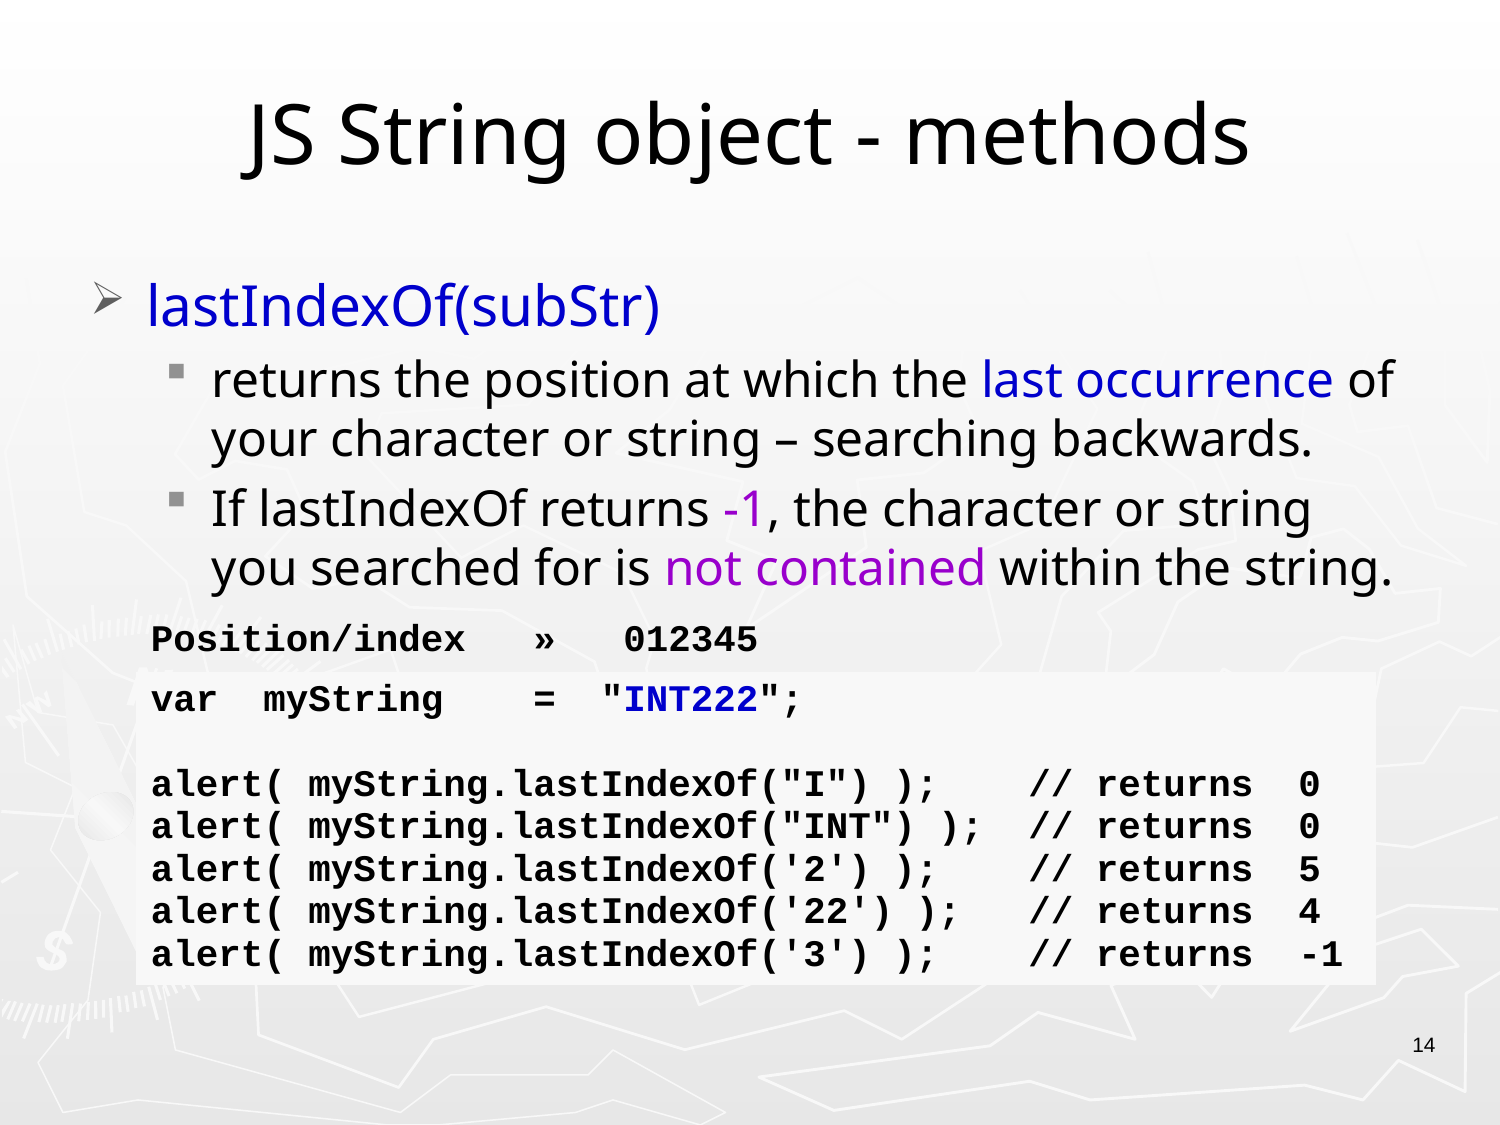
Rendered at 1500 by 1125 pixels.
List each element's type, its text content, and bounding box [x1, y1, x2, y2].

slide_number 14 [1074, 1024, 1451, 1103]
table_header Position/index » 012345 [136, 610, 1376, 672]
list lastIndexOf(subStr) returns the position at which the last occurrence of your character or string – searching backwards. If lastIndexOf returns -1, the character or string you searched for is not contained within the string. [75, 262, 1425, 610]
table_cell var myString = "INT222"; alert( myString.lastIndexOf("I") ); // returns 0 alert( myString.lastIndexOf("INT") ); // returns 0 alert( myString.lastIndexOf('2') ); // returns 5 alert( myString.lastIndexOf('22') ); // returns 4 alert( myString.lastIndexOf('3') ); // returns -1 [136, 672, 1376, 985]
title JS String object - methods [49, 37, 1451, 225]
